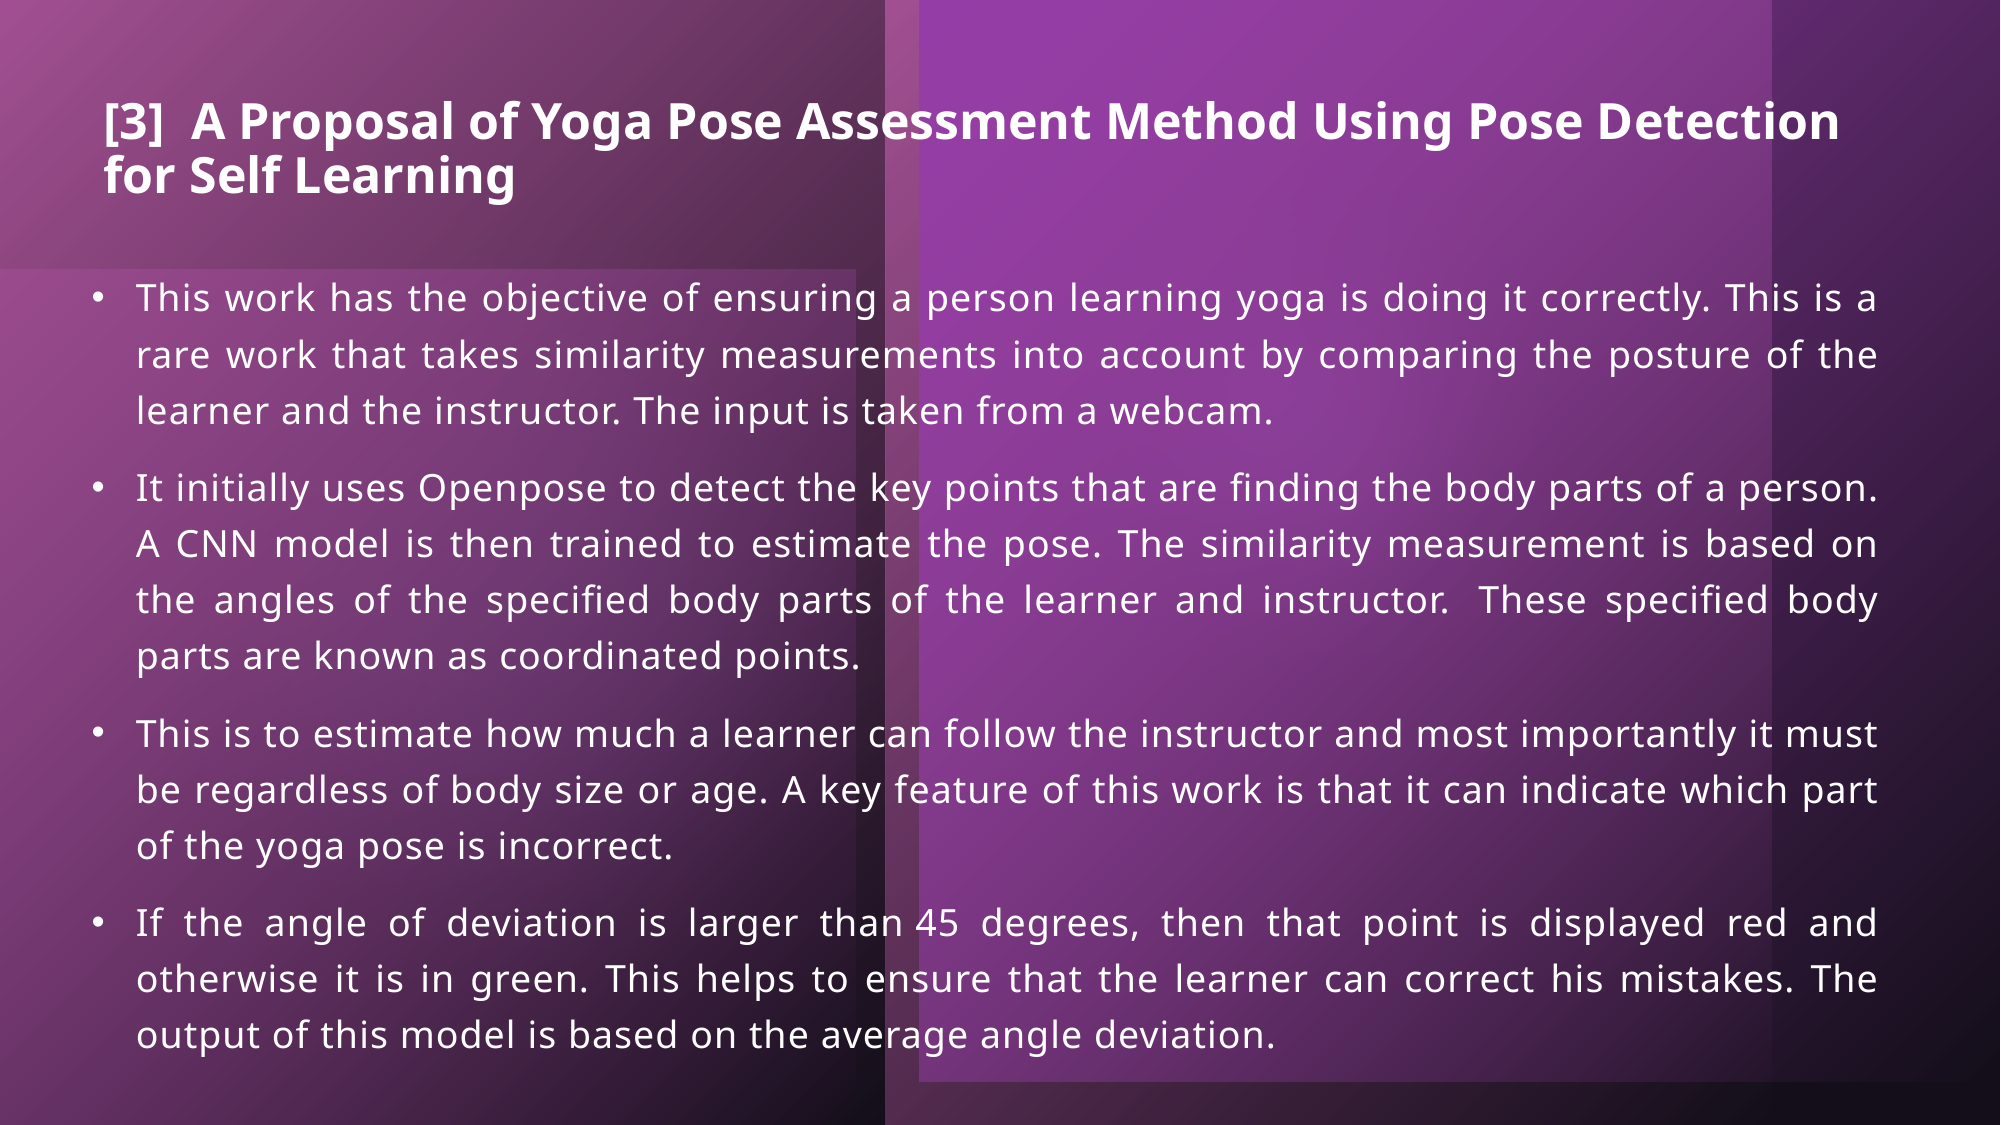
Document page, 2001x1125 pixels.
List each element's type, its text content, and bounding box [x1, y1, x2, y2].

list This work has the objective of ensuring a person learning yoga is doing it correctly. This is a rare work that takes similarity measurements into account by comparing the posture of the learner and the instructor. The input is taken from a webcam. It initially uses Openpose to detect the key points that are finding the body parts of a person. A CNN model is then trained to estimate the pose. The similarity measurement is based on the angles of the specified body parts of the learner and instructor. These specified body parts are known as coordinated points. This is to estimate how much a learner can follow the instructor and most importantly it must be regardless of body size or age. A key feature of this work is that it can indicate which part of the yoga pose is incorrect. If the angle of deviation is larger than 45 degrees, then that point is displayed red and otherwise it is in green. This helps to ensure that the learner can correct his mistakes. The output of this model is based on the average angle deviation. [76, 255, 1898, 912]
title [3] A Proposal of Yoga Pose Assessment Method Using Pose Detection for Self Learning [88, 88, 1910, 305]
